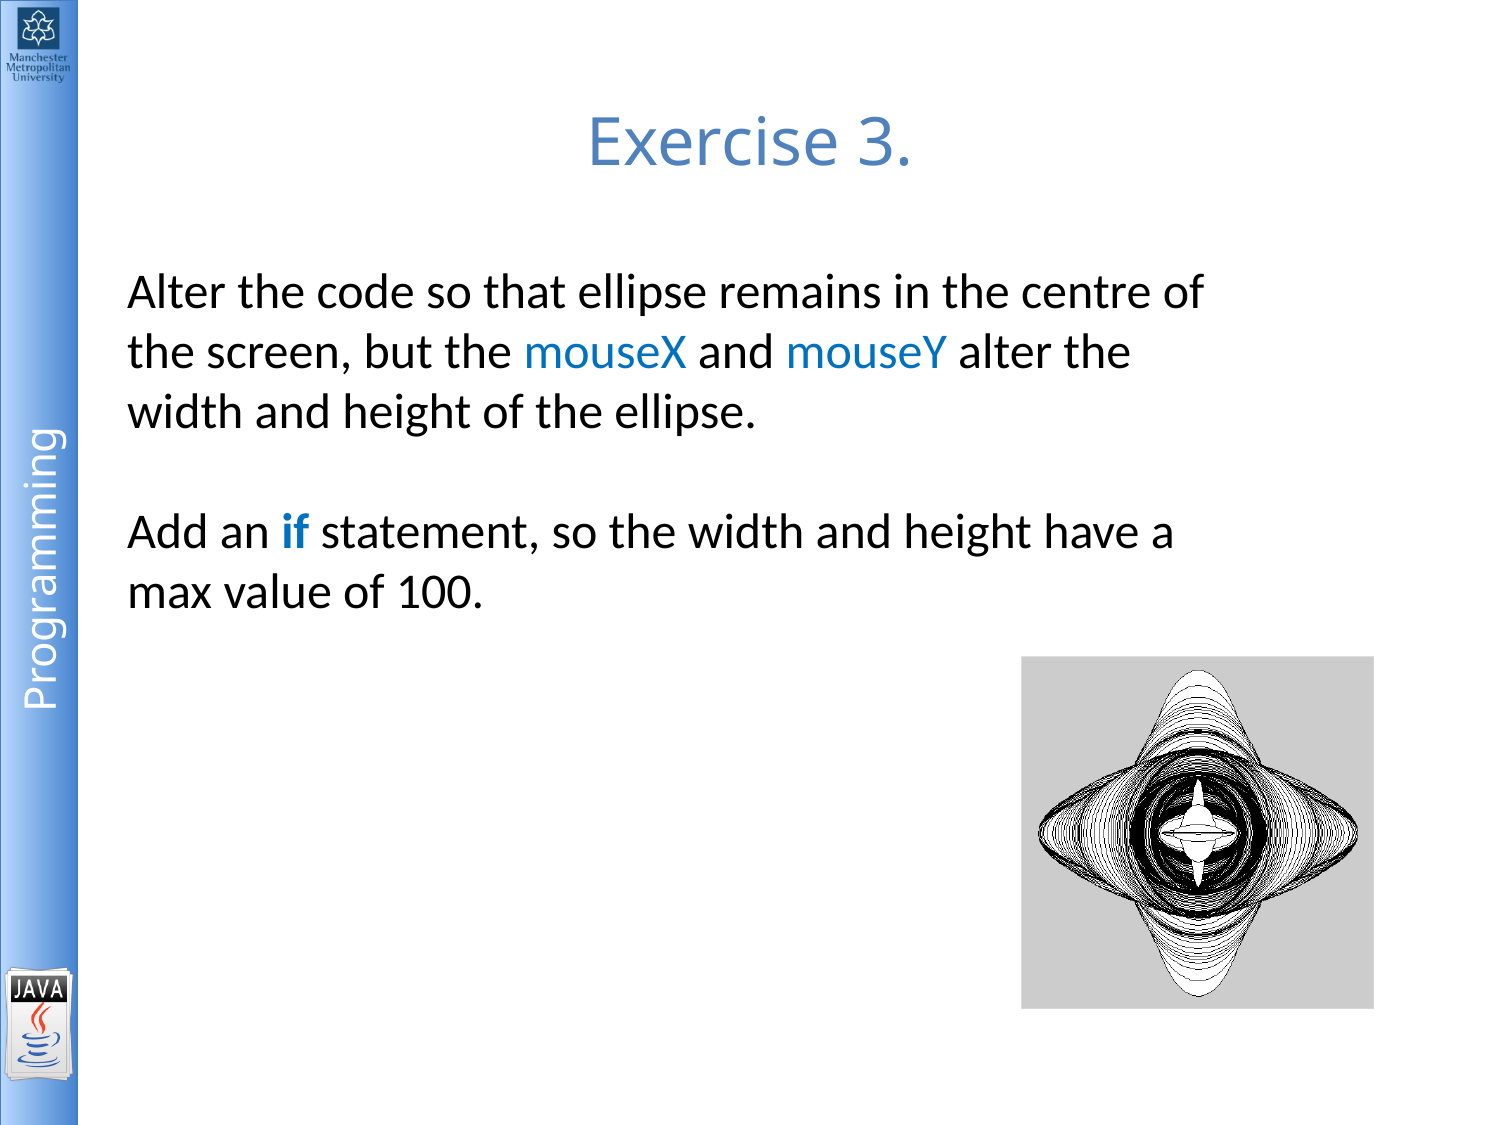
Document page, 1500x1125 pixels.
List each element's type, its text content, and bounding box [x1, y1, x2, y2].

picture [0, 966, 82, 1082]
text_box [0, 0, 1500, 75]
title Exercise 3. [75, 75, 1425, 233]
picture [1021, 656, 1374, 1010]
text_box Alter the code so that ellipse remains in the centre of the screen, but the mouseX and mouseY alter the width and height of the ellipse. Add an if statement, so the width and height have a max value of 100. [112, 250, 1270, 626]
picture [5, 75, 70, 83]
